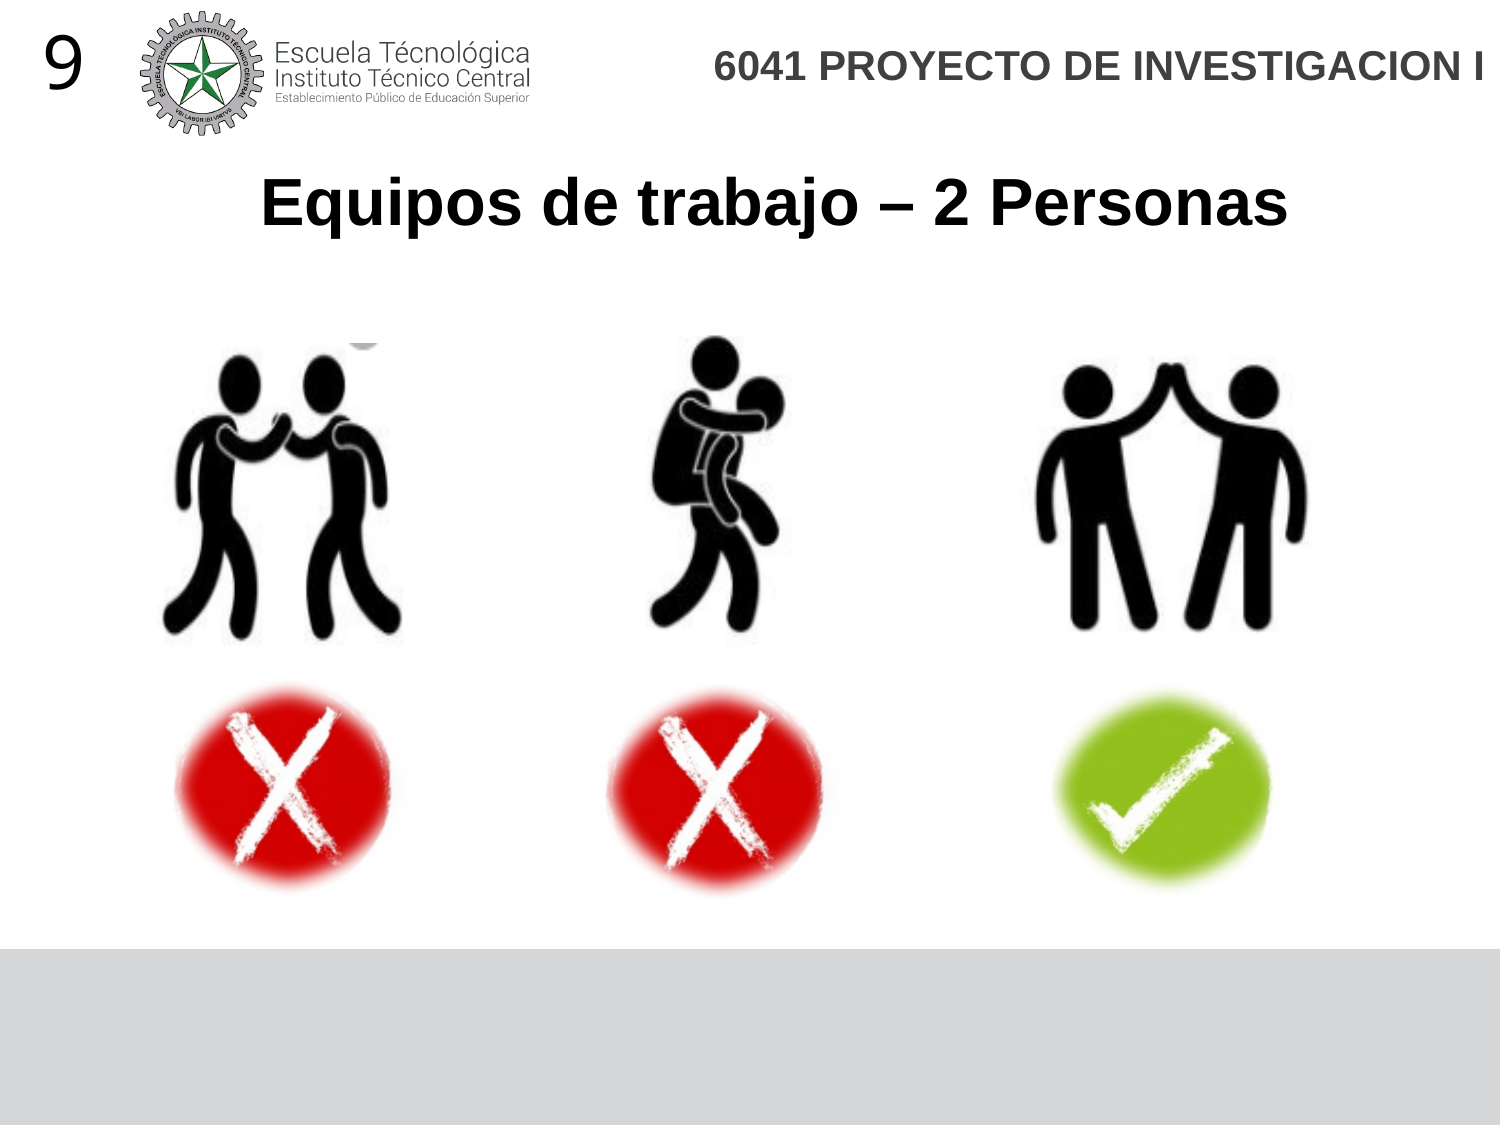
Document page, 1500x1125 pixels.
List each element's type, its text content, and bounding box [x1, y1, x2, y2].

picture [1040, 679, 1296, 900]
text_box Equipos de trabajo – 2 Personas [100, 105, 1451, 293]
text_box 6041 PROYECTO DE INVESTIGACION I [538, 31, 1500, 114]
title 9 [0, 0, 128, 114]
picture [1014, 343, 1322, 652]
picture [592, 679, 848, 904]
picture [130, 7, 538, 138]
picture [156, 343, 406, 652]
picture [160, 675, 416, 900]
picture [617, 303, 824, 652]
